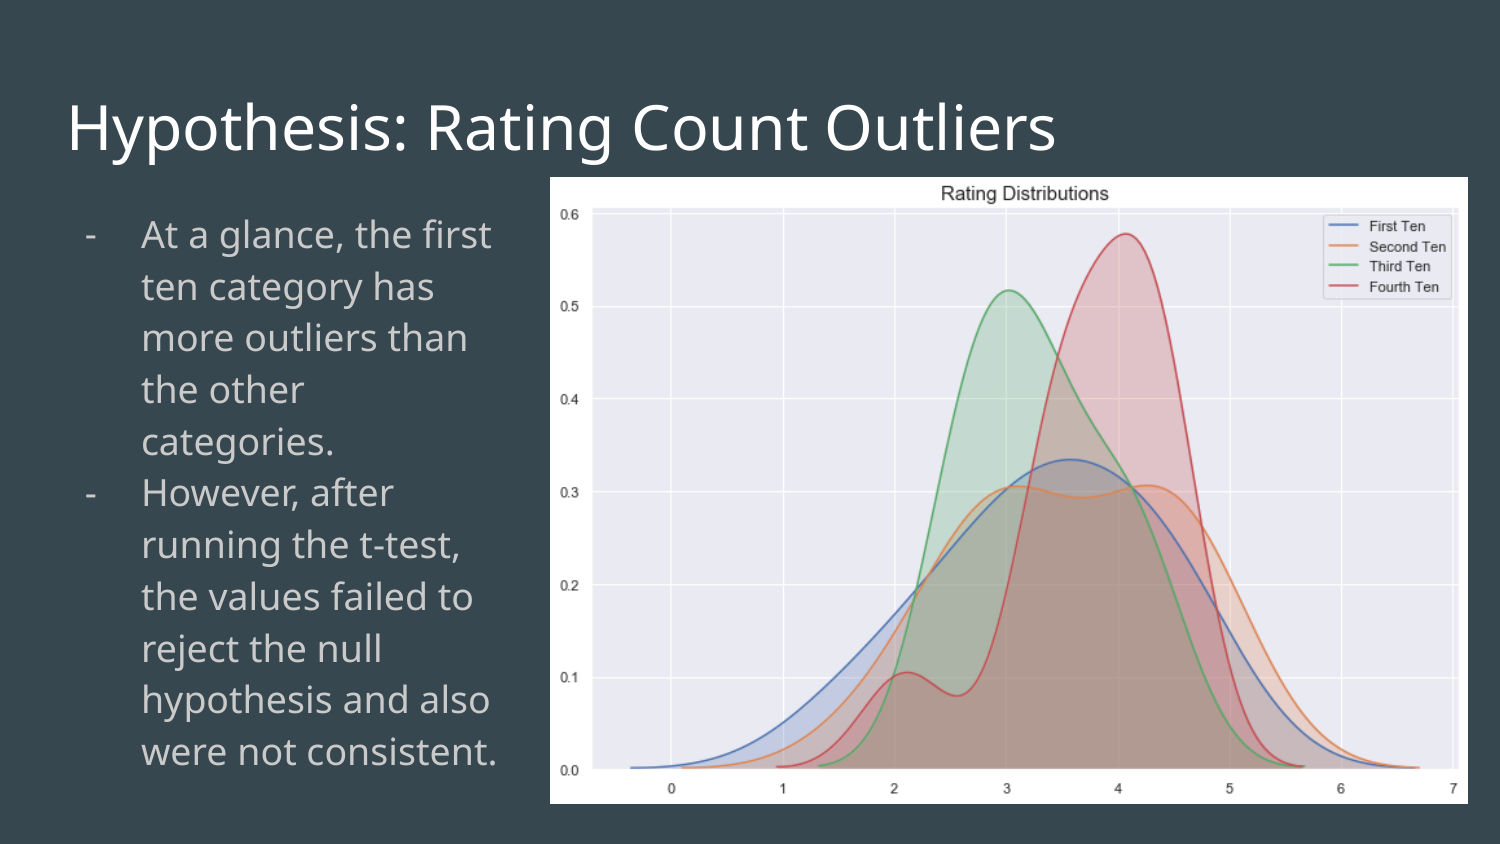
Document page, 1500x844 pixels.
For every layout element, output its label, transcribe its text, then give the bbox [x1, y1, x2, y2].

title Hypothesis: Rating Count Outliers [51, 72, 1449, 167]
picture [550, 176, 1468, 805]
list At a glance, the first ten category has more outliers than the other categories. However, after running the t-test, the values failed to reject the null hypothesis and also were not consistent. [51, 189, 516, 813]
